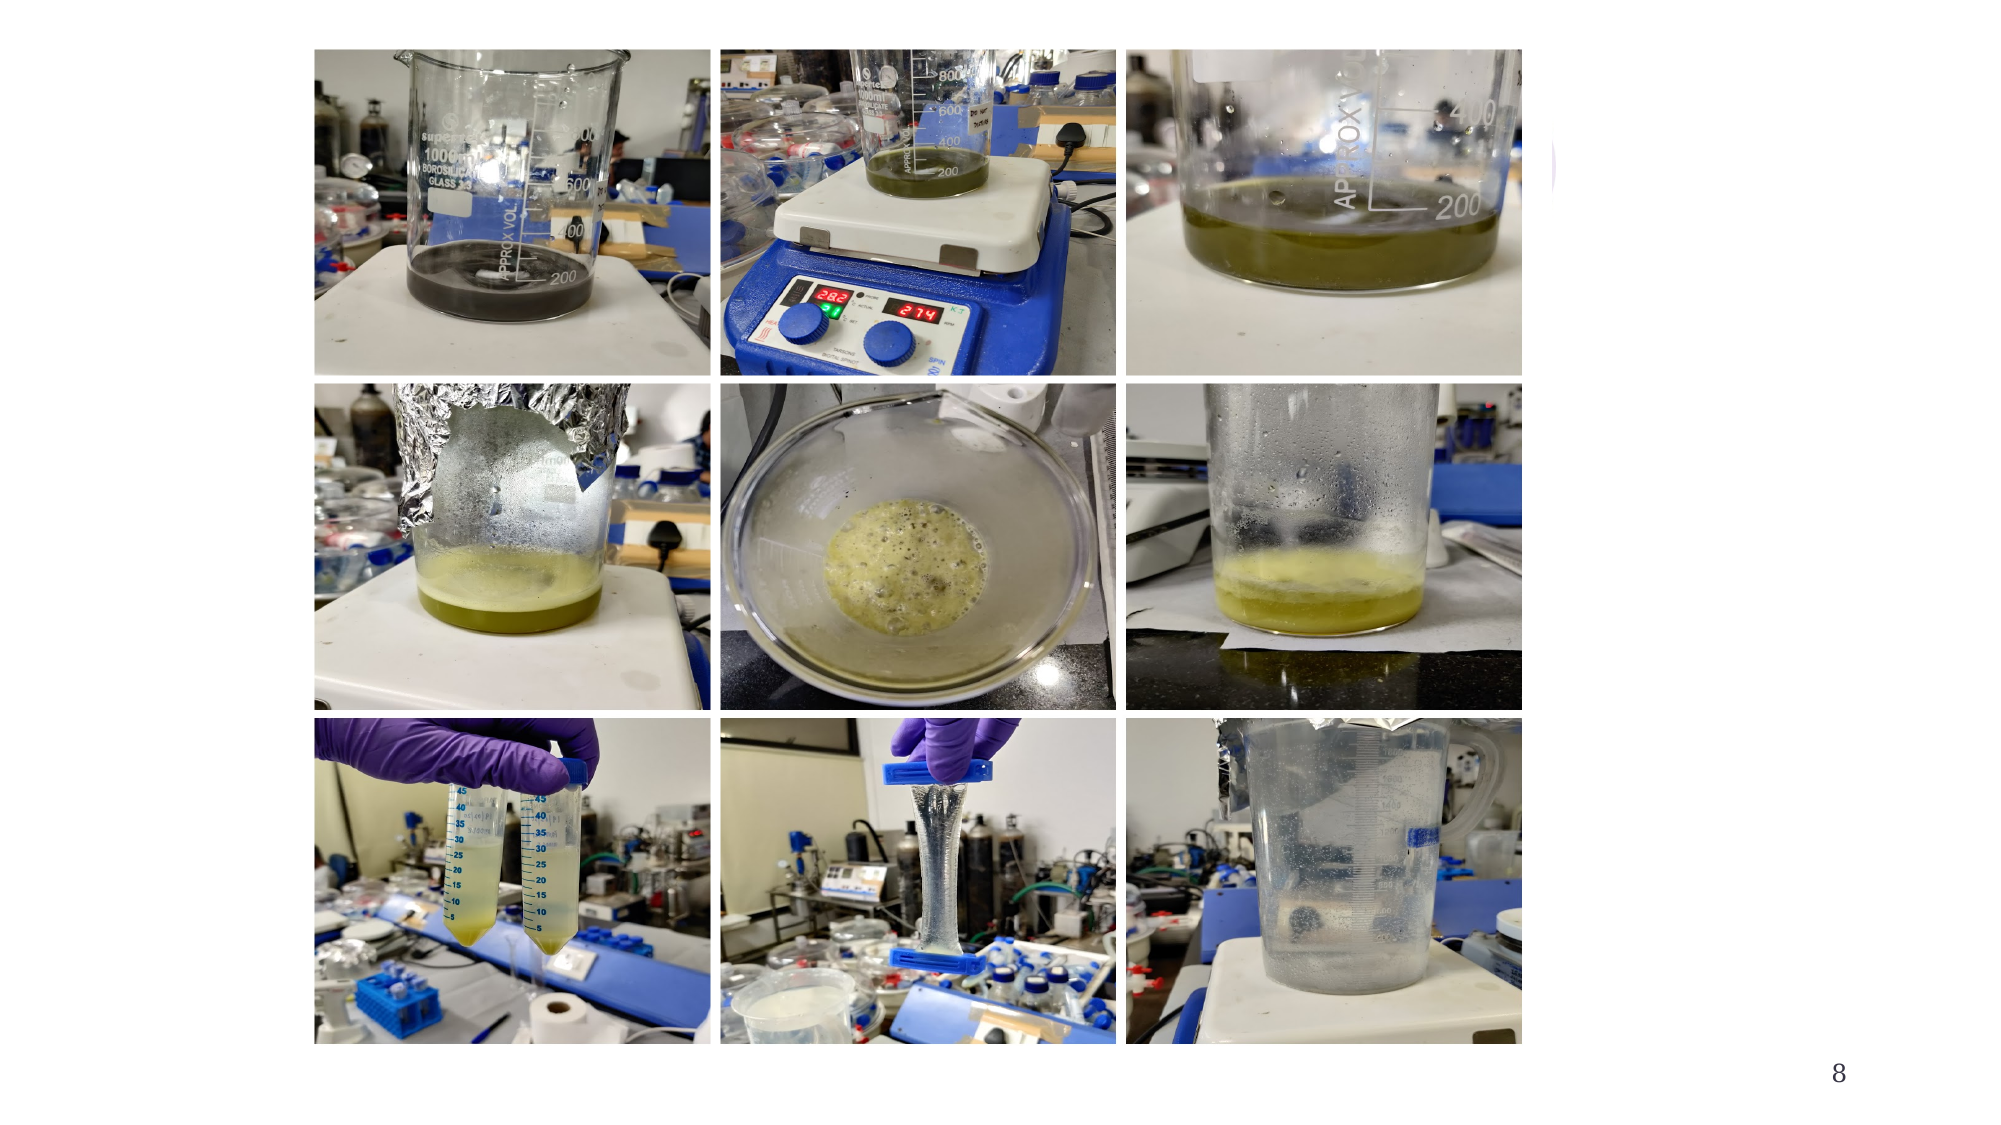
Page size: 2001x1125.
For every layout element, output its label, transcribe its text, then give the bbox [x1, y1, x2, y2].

slide_number 8 [1325, 1042, 1863, 1103]
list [283, 24, 1553, 1069]
